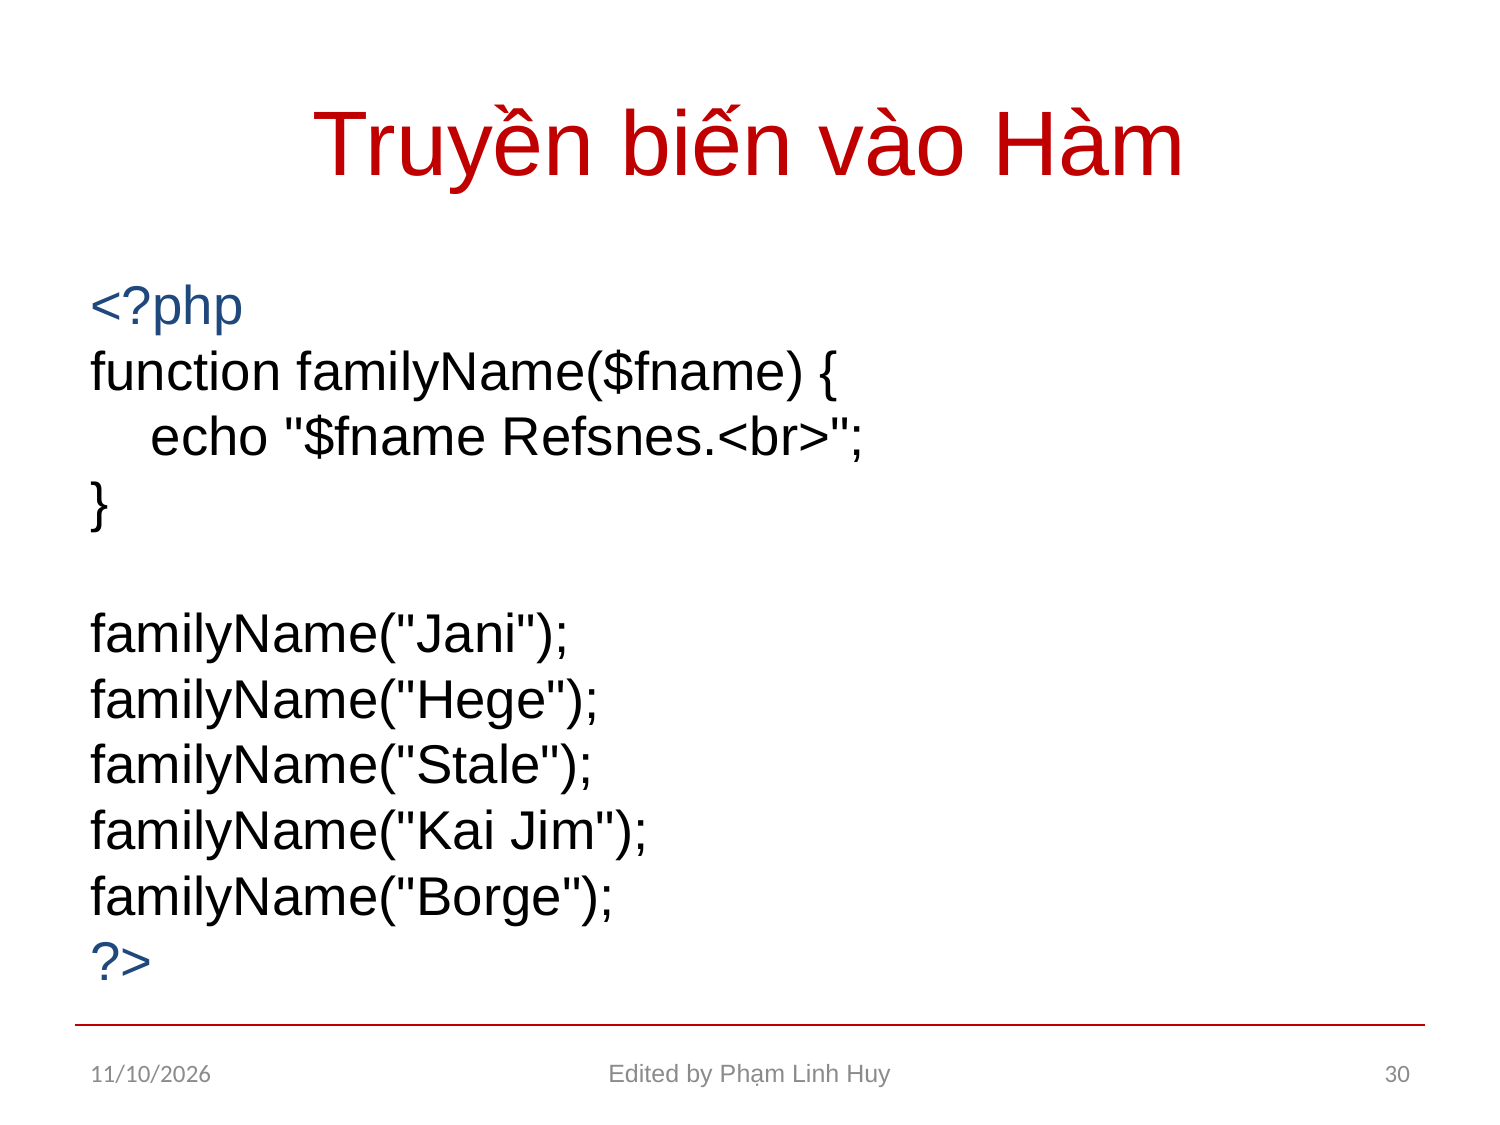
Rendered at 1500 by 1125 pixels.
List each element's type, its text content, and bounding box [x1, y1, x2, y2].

list <?php function familyName($fname) { echo "$fname Refsnes.<br>"; } familyName("Jani"); familyName("Hege"); familyName("Stale"); familyName("Kai Jim"); familyName("Borge"); ?> [75, 262, 1425, 1005]
title Truyền biến vào Hàm [75, 45, 1425, 233]
footer Edited by Phạm Linh Huy [512, 1042, 988, 1103]
slide_number 30 [1074, 1042, 1425, 1103]
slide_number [75, 1042, 425, 1103]
